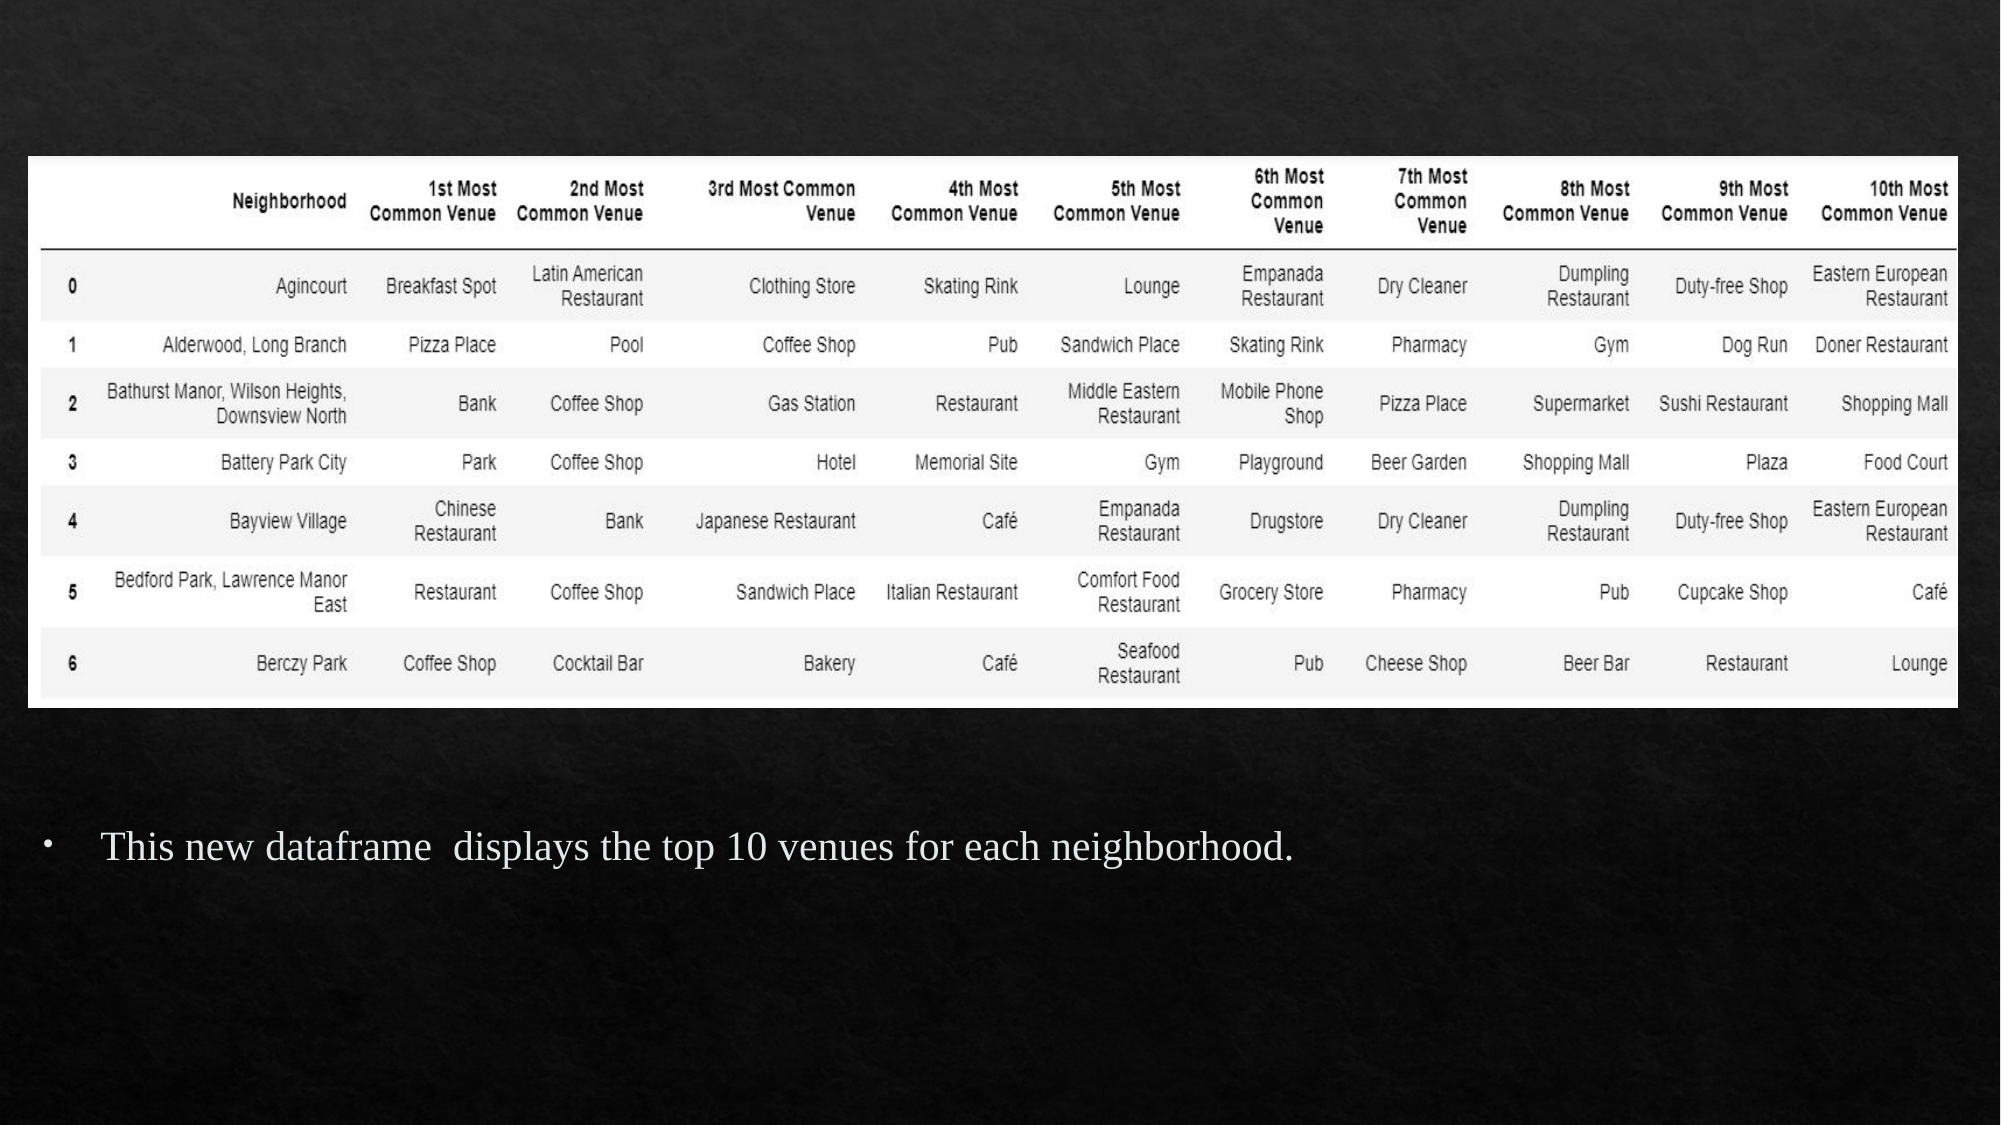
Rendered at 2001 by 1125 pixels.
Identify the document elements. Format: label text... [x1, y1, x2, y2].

picture [27, 155, 1958, 708]
list This new dataframe displays the top 10 venues for each neighborhood. [28, 806, 1958, 1115]
